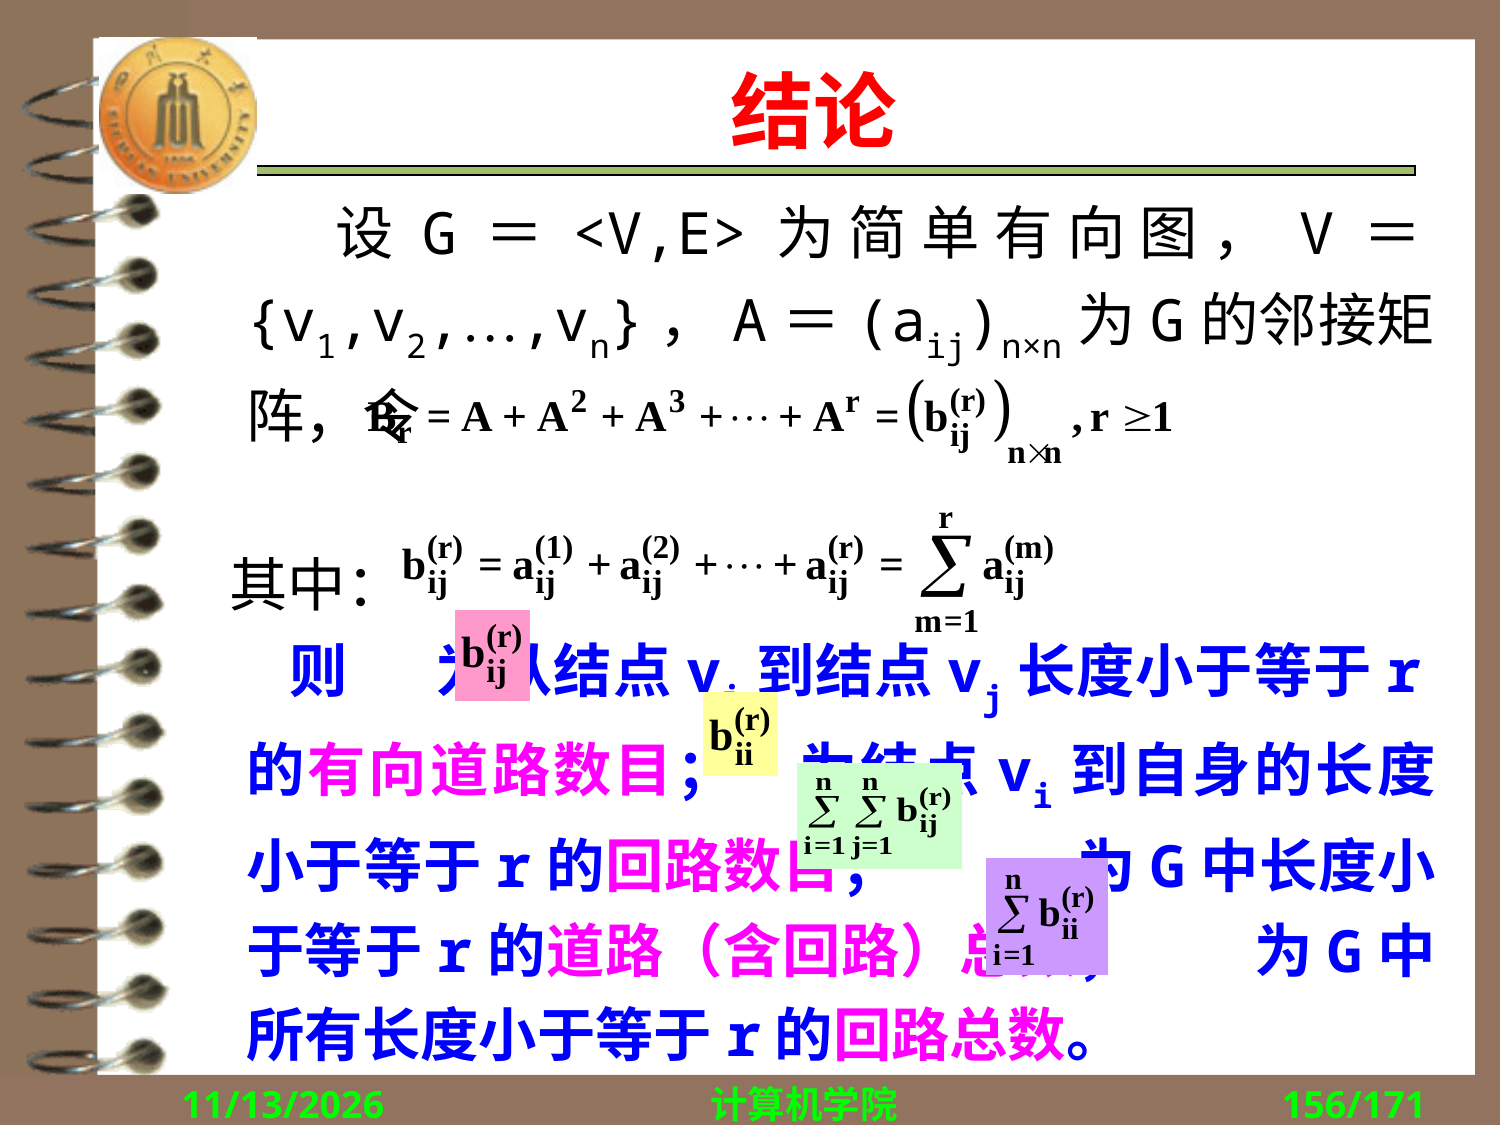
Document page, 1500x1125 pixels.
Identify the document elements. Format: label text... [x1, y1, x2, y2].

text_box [985, 857, 1108, 976]
picture [0, 0, 257, 1075]
footer 计算机学院 [479, 1076, 1128, 1100]
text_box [359, 373, 1181, 474]
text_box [395, 491, 1071, 642]
title 结论 [212, 50, 1415, 168]
text_box 设G＝<V,E>为简单有向图，V＝{v1,v2,…,vn}，A＝(aij)n×n为G的邻接矩阵，令 其中： 则 为从结点vi到结点vj长度小于等于r的有向道路数目； 为结点vi到自身的长度小于等于r的回路数目； 为G中长度小于等于r的道路（含回路）总数； 为G中所有长度小于等于r的回路总数。 [174, 174, 1451, 1076]
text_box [796, 763, 963, 870]
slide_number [166, 1073, 479, 1100]
slide_number 156/171 [1128, 1076, 1442, 1100]
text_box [702, 692, 779, 776]
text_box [454, 609, 530, 702]
